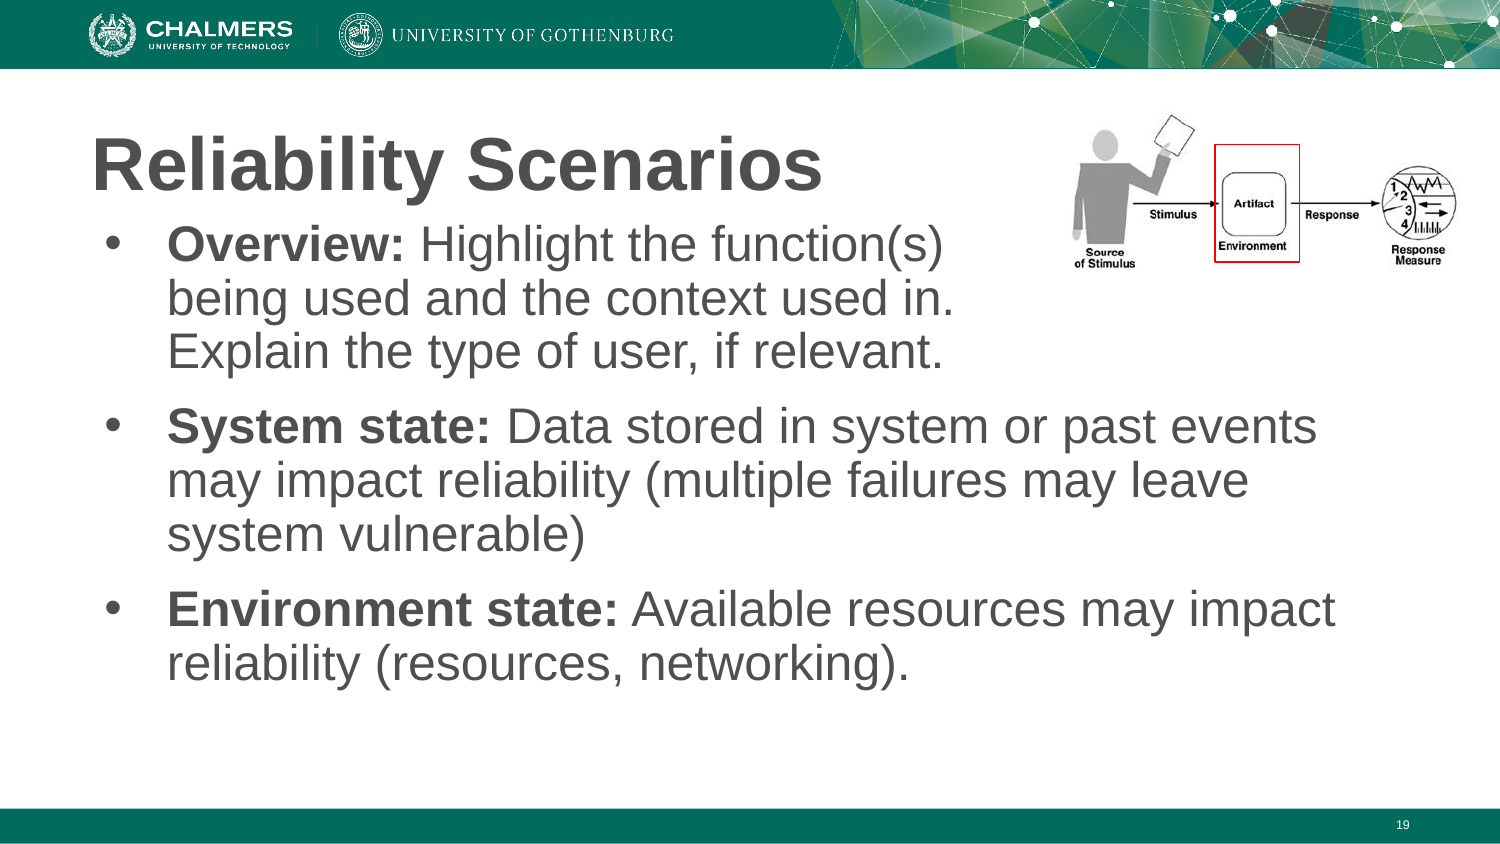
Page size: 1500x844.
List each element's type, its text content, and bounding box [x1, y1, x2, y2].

list Overview: Highlight the function(s) being used and the context used in. Explain the type of user, if relevant. System state: Data stored in system or past events may impact reliability (multiple failures may leave system vulnerable) Environment state: Available resources may impact reliability (resources, networking). [76, 210, 1425, 782]
picture [64, 0, 696, 85]
slide_number ‹#› [1074, 809, 1425, 844]
picture [759, 0, 1500, 68]
picture [1027, 100, 1488, 307]
title Reliability Scenarios [76, 100, 1026, 210]
